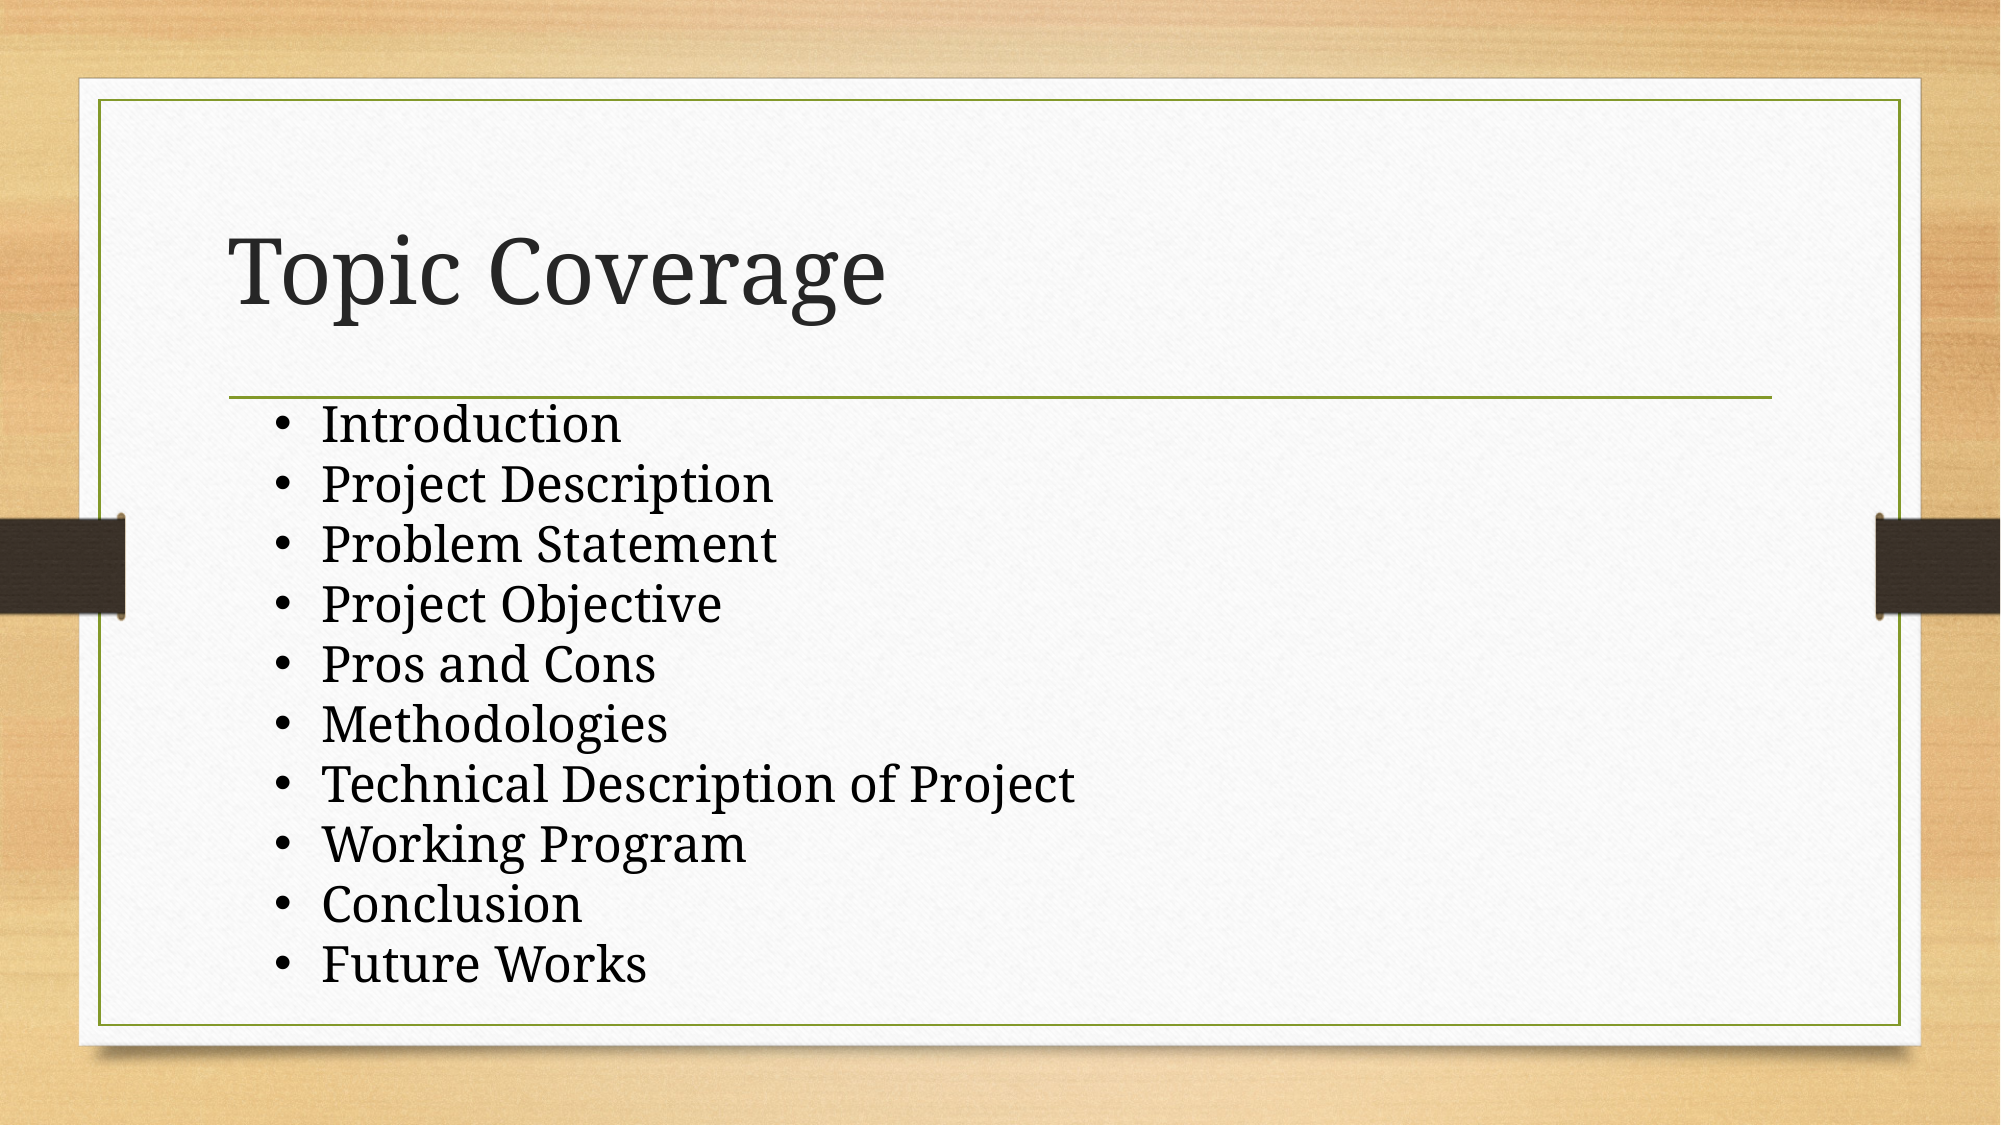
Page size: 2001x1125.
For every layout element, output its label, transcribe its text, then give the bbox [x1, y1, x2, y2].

text_box Introduction Project Description Problem Statement Project Objective Pros and Cons Methodologies Technical Description of Project Working Program Conclusion Future Works [259, 384, 1259, 1060]
picture [0, 0, 2001, 1125]
title Topic Coverage [212, 161, 1788, 375]
